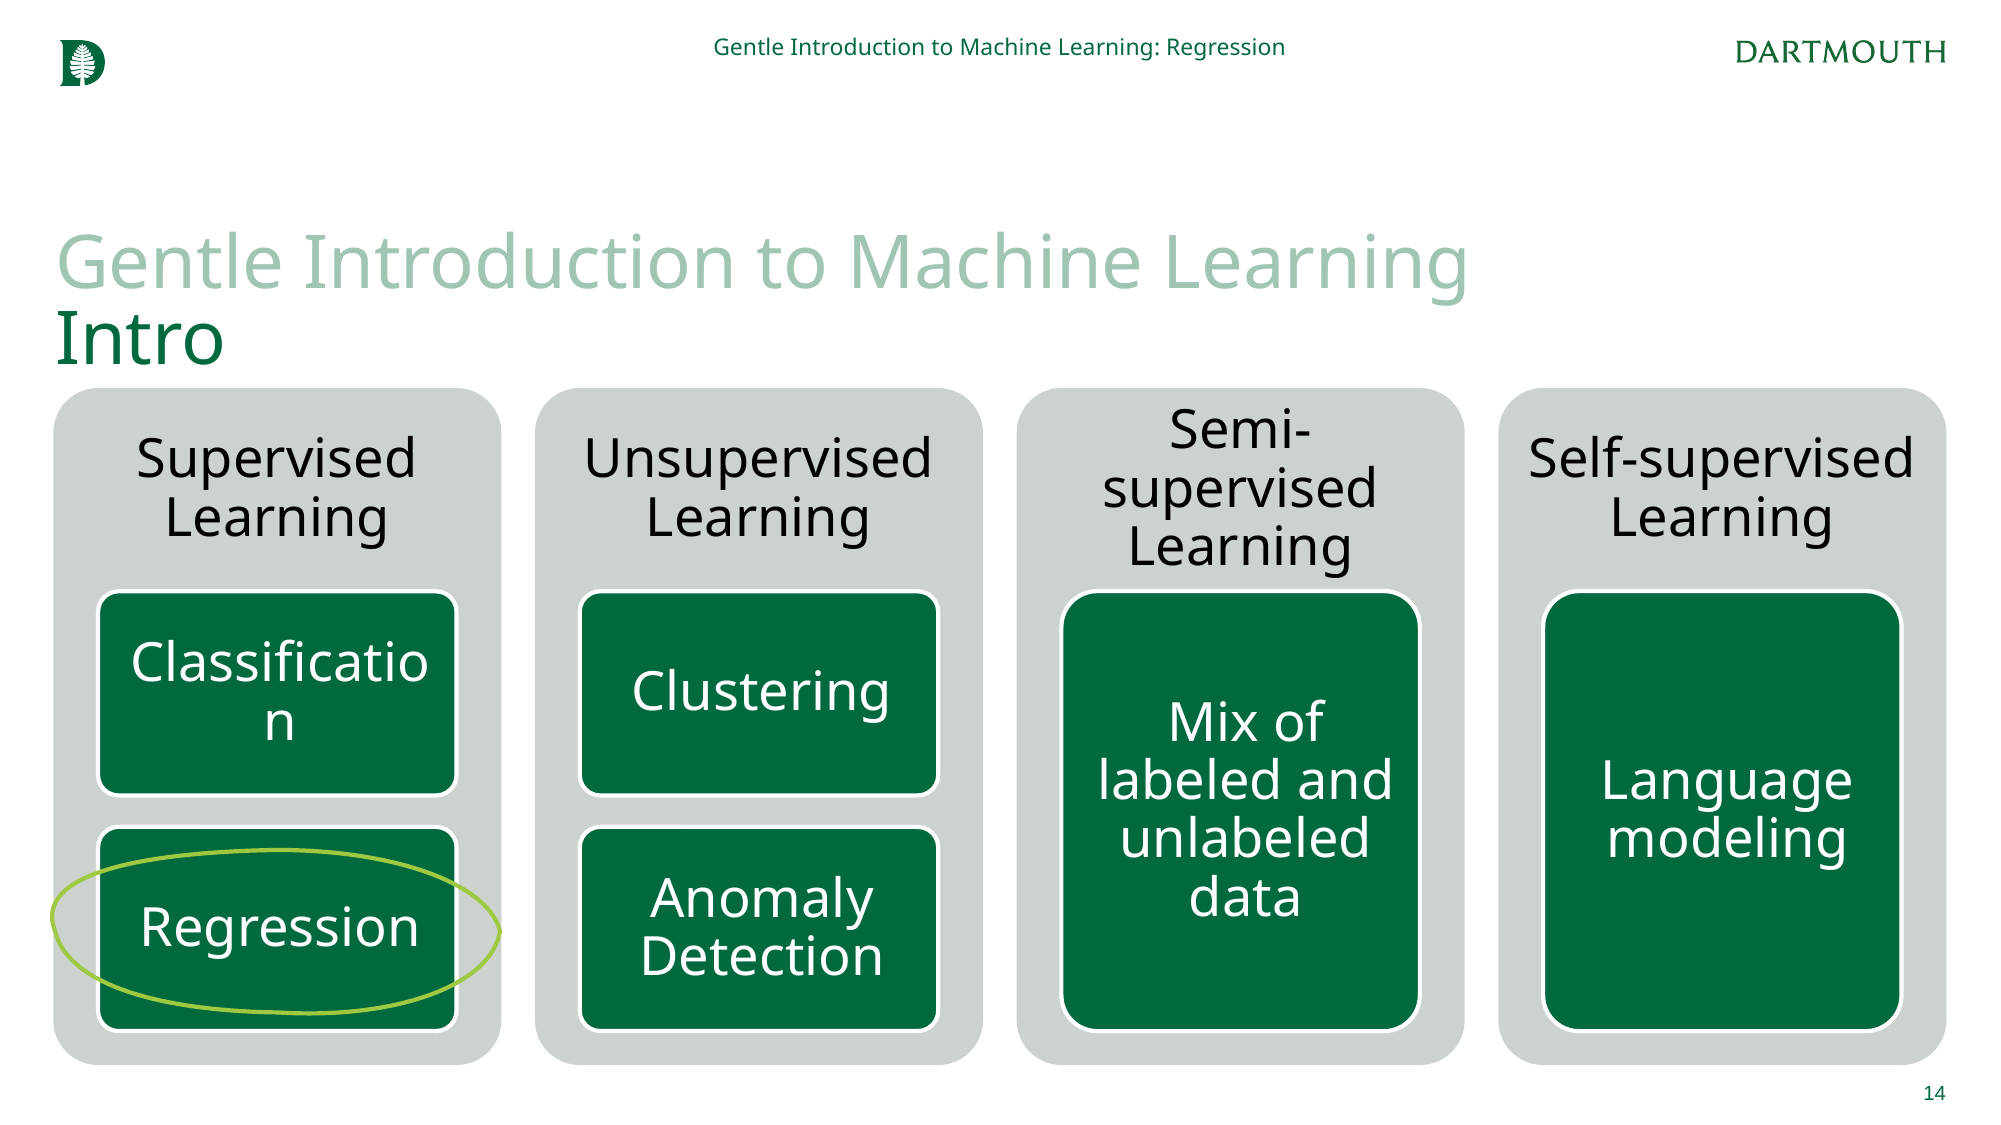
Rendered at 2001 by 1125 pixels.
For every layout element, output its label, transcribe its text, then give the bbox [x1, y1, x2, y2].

footer Gentle Introduction to Machine Learning: Regression [390, 30, 1610, 66]
slide_number 14 [1860, 1075, 1947, 1111]
picture [60, 40, 105, 86]
title Gentle Introduction to Machine Learning Intro [55, 228, 1950, 380]
picture [1735, 39, 1947, 64]
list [52, 387, 1948, 1066]
